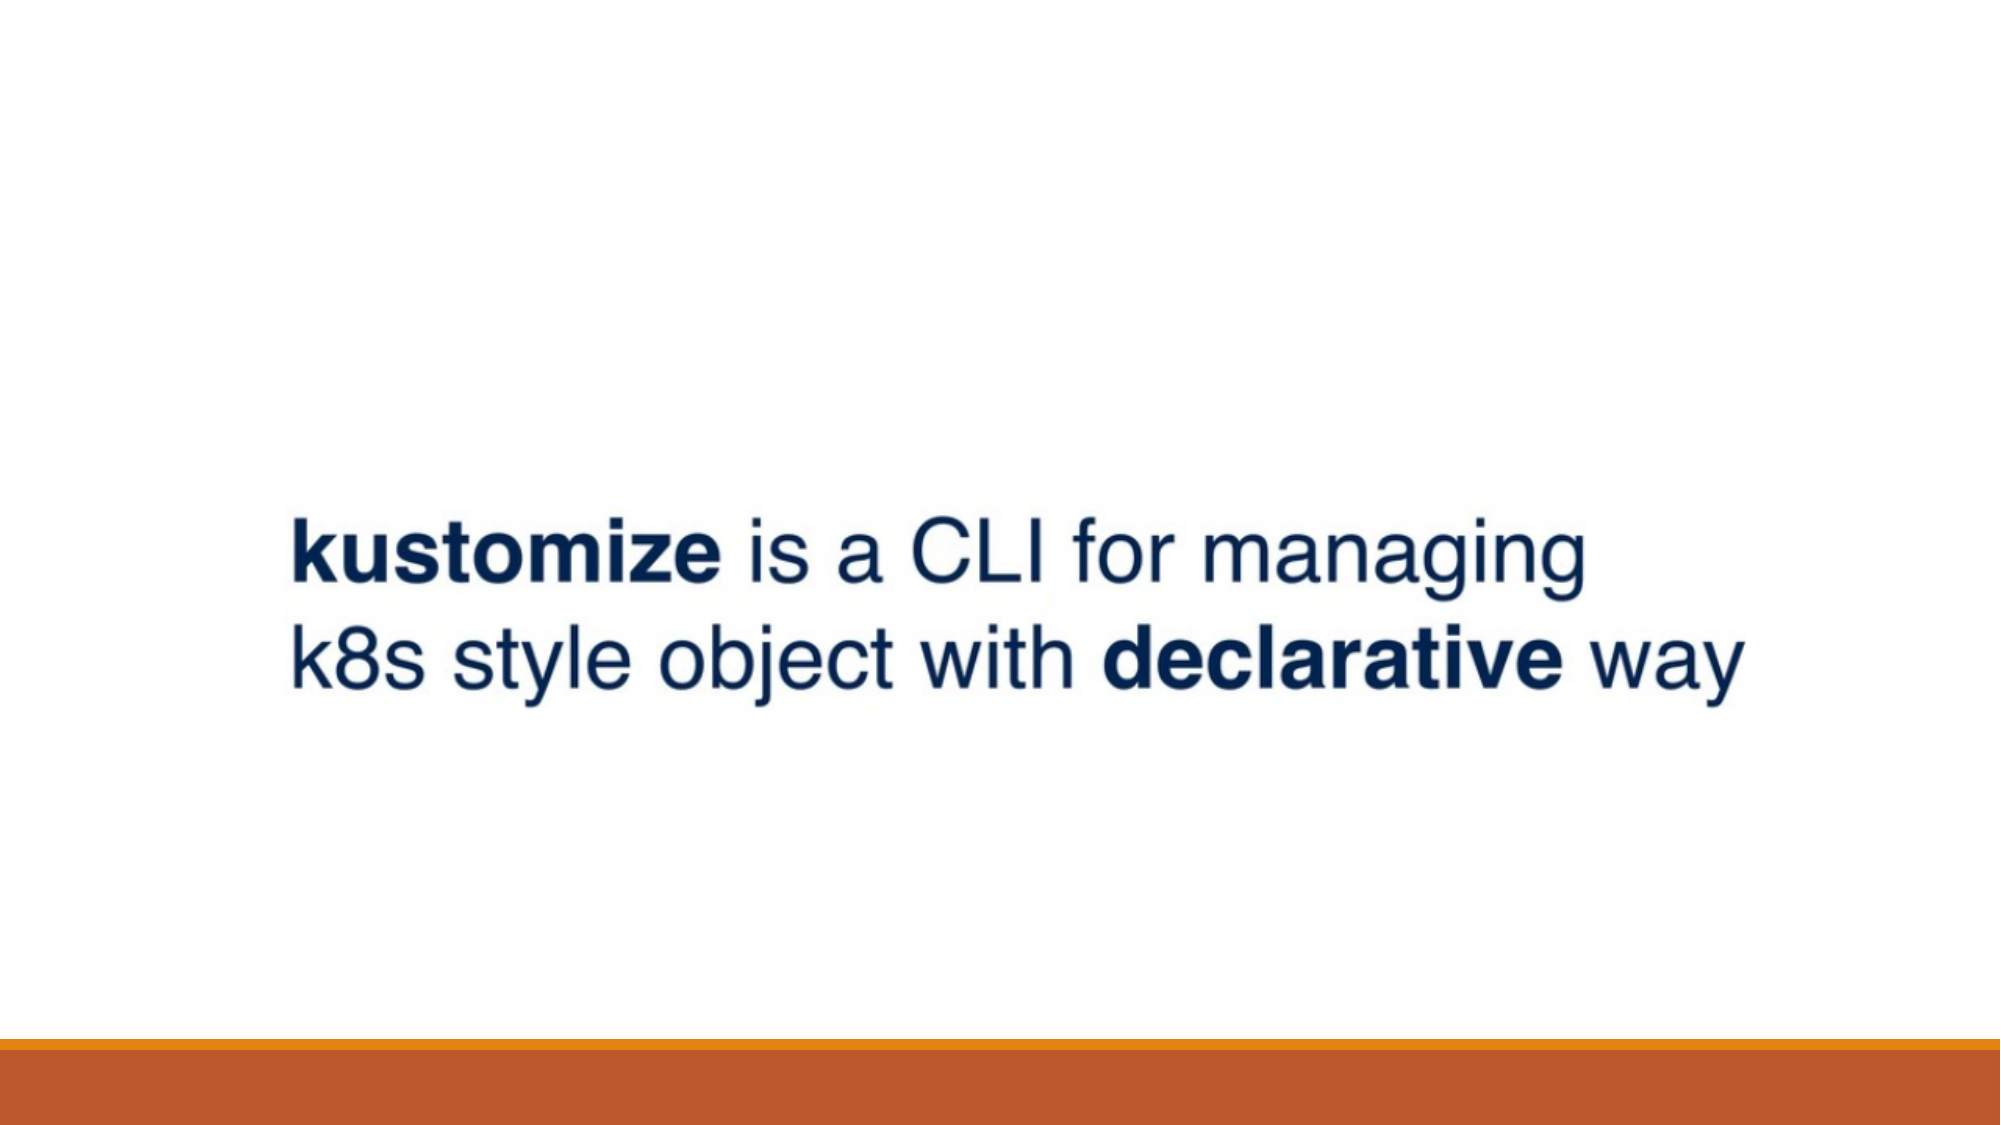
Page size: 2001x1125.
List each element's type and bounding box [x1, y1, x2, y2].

picture [158, 141, 1842, 984]
